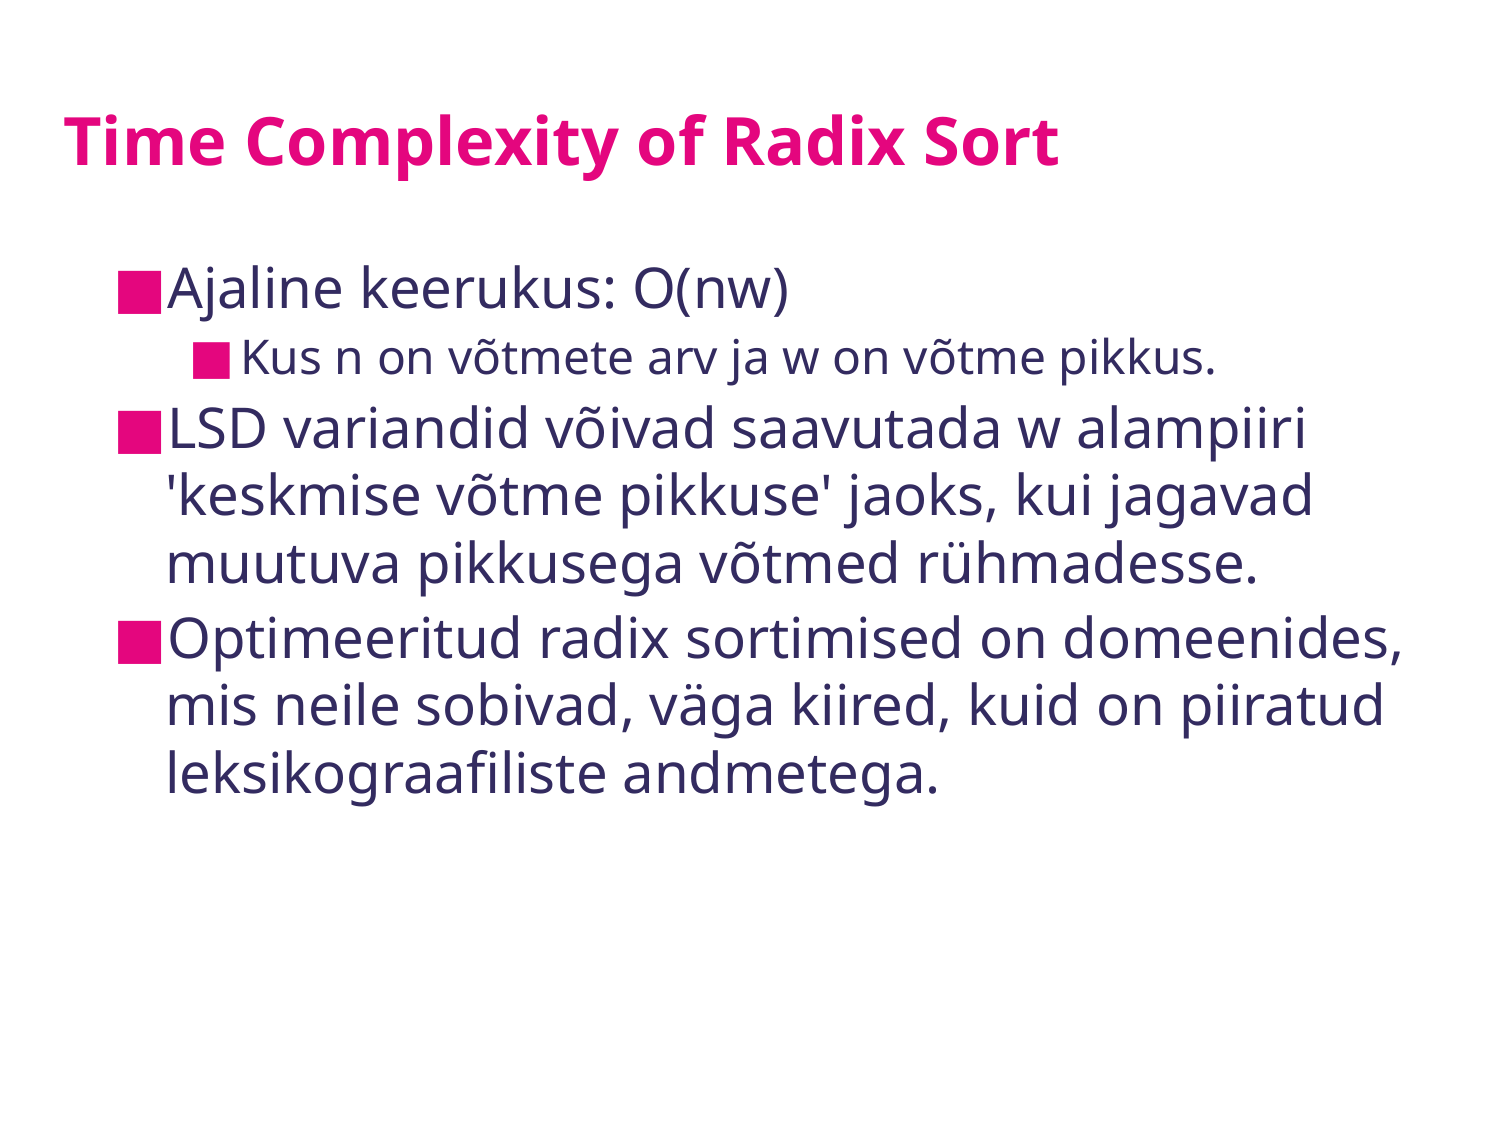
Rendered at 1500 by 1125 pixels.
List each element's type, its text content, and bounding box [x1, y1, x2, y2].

title Time Complexity of Radix Sort [48, 45, 1399, 233]
list Ajaline keerukus: O(nw) Kus n on võtmete arv ja w on võtme pikkus. LSD variandid võivad saavutada w alampiiri 'keskmise võtme pikkuse' jaoks, kui jagavad muutuva pikkusega võtmed rühmadesse. Optimeeritud radix sortimised on domeenides, mis neile sobivad, väga kiired, kuid on piiratud leksikograafiliste andmetega. [75, 244, 1425, 987]
